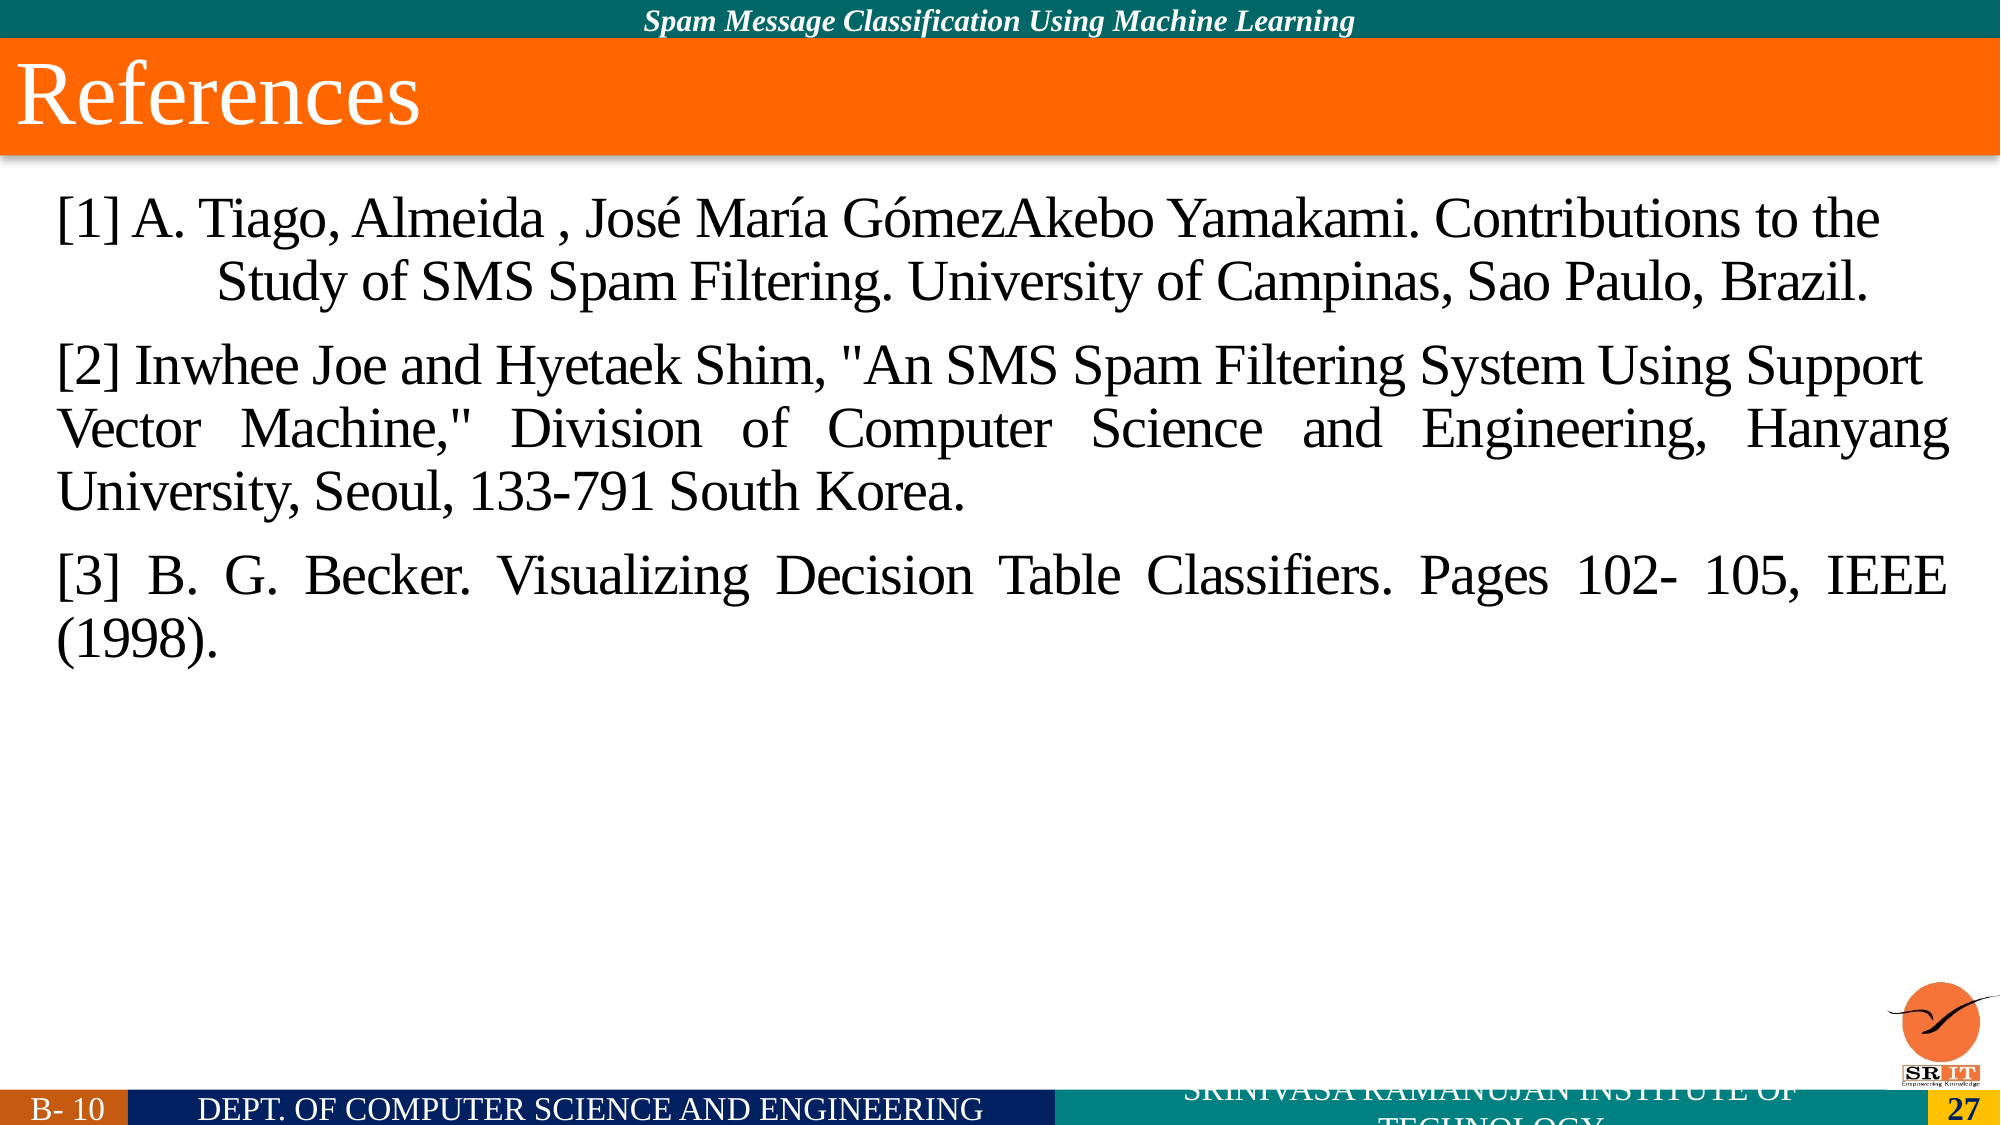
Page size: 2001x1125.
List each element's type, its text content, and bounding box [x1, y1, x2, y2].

title References [0, 38, 2000, 156]
list [1] A. Tiago, Almeida , José María GómezAkebo Yamakami. Contributions to the Study of SMS Spam Filtering. University of Campinas, Sao Paulo, Brazil. [2] Inwhee Joe and Hyetaek Shim, "An SMS Spam Filtering System Using Support Vector Machine," Division of Computer Science and Engineering, Hanyang University, Seoul, 133-791 South Korea. [3] B. G. Becker. Visualizing Decision Table Classifiers. Pages 102- 105, IEEE (1998). [32, 179, 1965, 1065]
picture [1887, 977, 2000, 1090]
